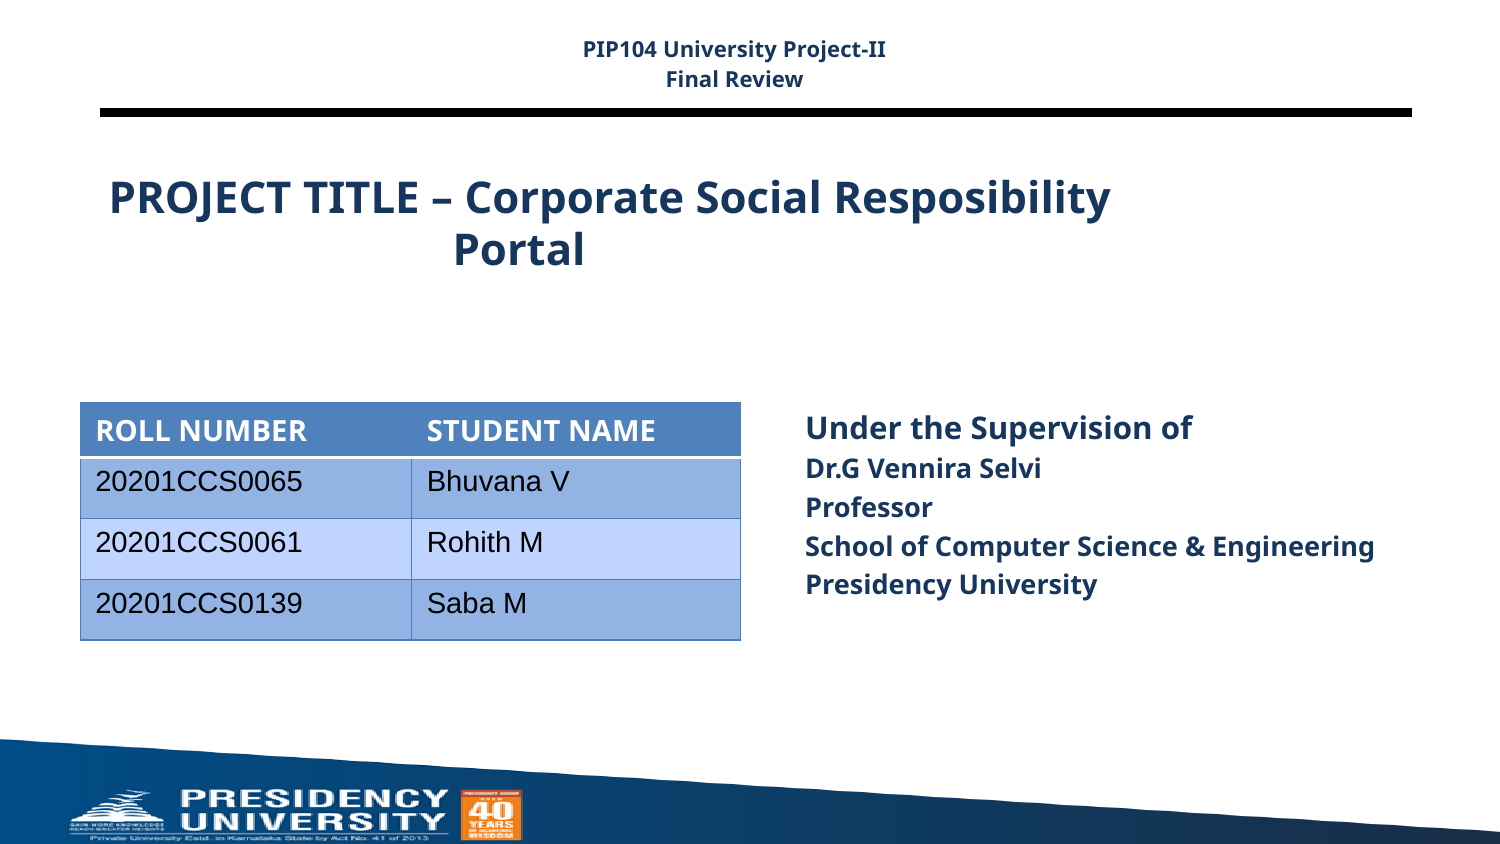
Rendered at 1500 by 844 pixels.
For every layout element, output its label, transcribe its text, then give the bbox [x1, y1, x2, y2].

table_cell 20201CCS0065 [81, 459, 411, 518]
table_cell 20201CCS0139 [81, 580, 411, 639]
text_box PIP104 University Project-II Final Review [490, 30, 979, 98]
title PROJECT TITLE – Corporate Social Resposibility Portal [97, 131, 1373, 313]
table_cell Saba M [412, 580, 740, 639]
table_cell Rohith M [412, 519, 740, 579]
text_box Under the Supervision of Dr.G Vennira Selvi Professor School of Computer Science & Engineering Presidency University [794, 402, 1473, 703]
table_cell Bhuvana V [412, 459, 740, 518]
table_header ROLL NUMBER [81, 403, 411, 456]
picture [0, 737, 1500, 844]
table_header STUDENT NAME [412, 403, 740, 456]
table_cell 20201CCS0061 [81, 519, 411, 579]
